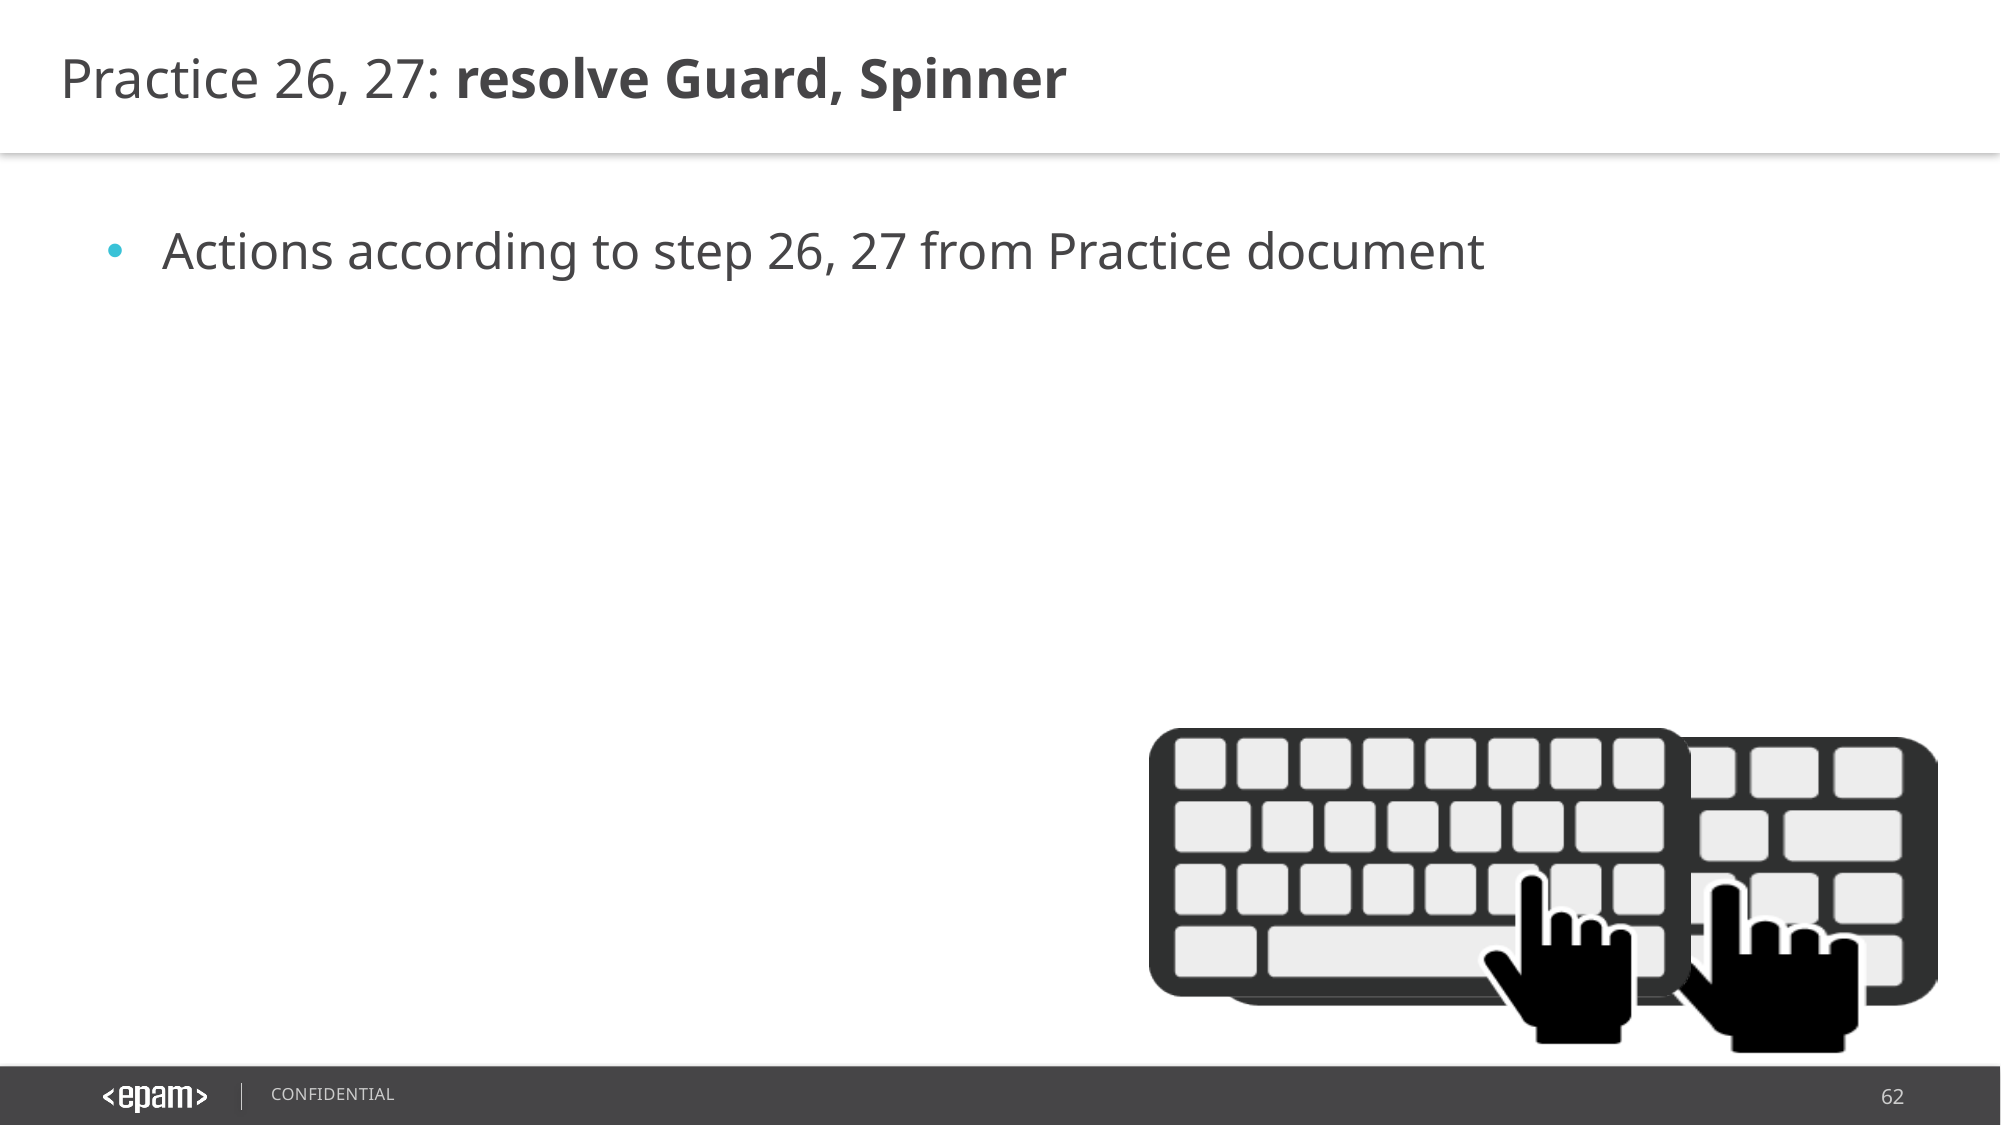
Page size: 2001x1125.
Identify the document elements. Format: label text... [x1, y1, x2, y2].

list Actions according to step 26, 27 from Practice document [91, 212, 1909, 713]
picture [102, 1085, 207, 1113]
list Practice 26, 27: resolve Guard, Spinner [0, 0, 2000, 153]
picture [1149, 727, 1938, 1061]
